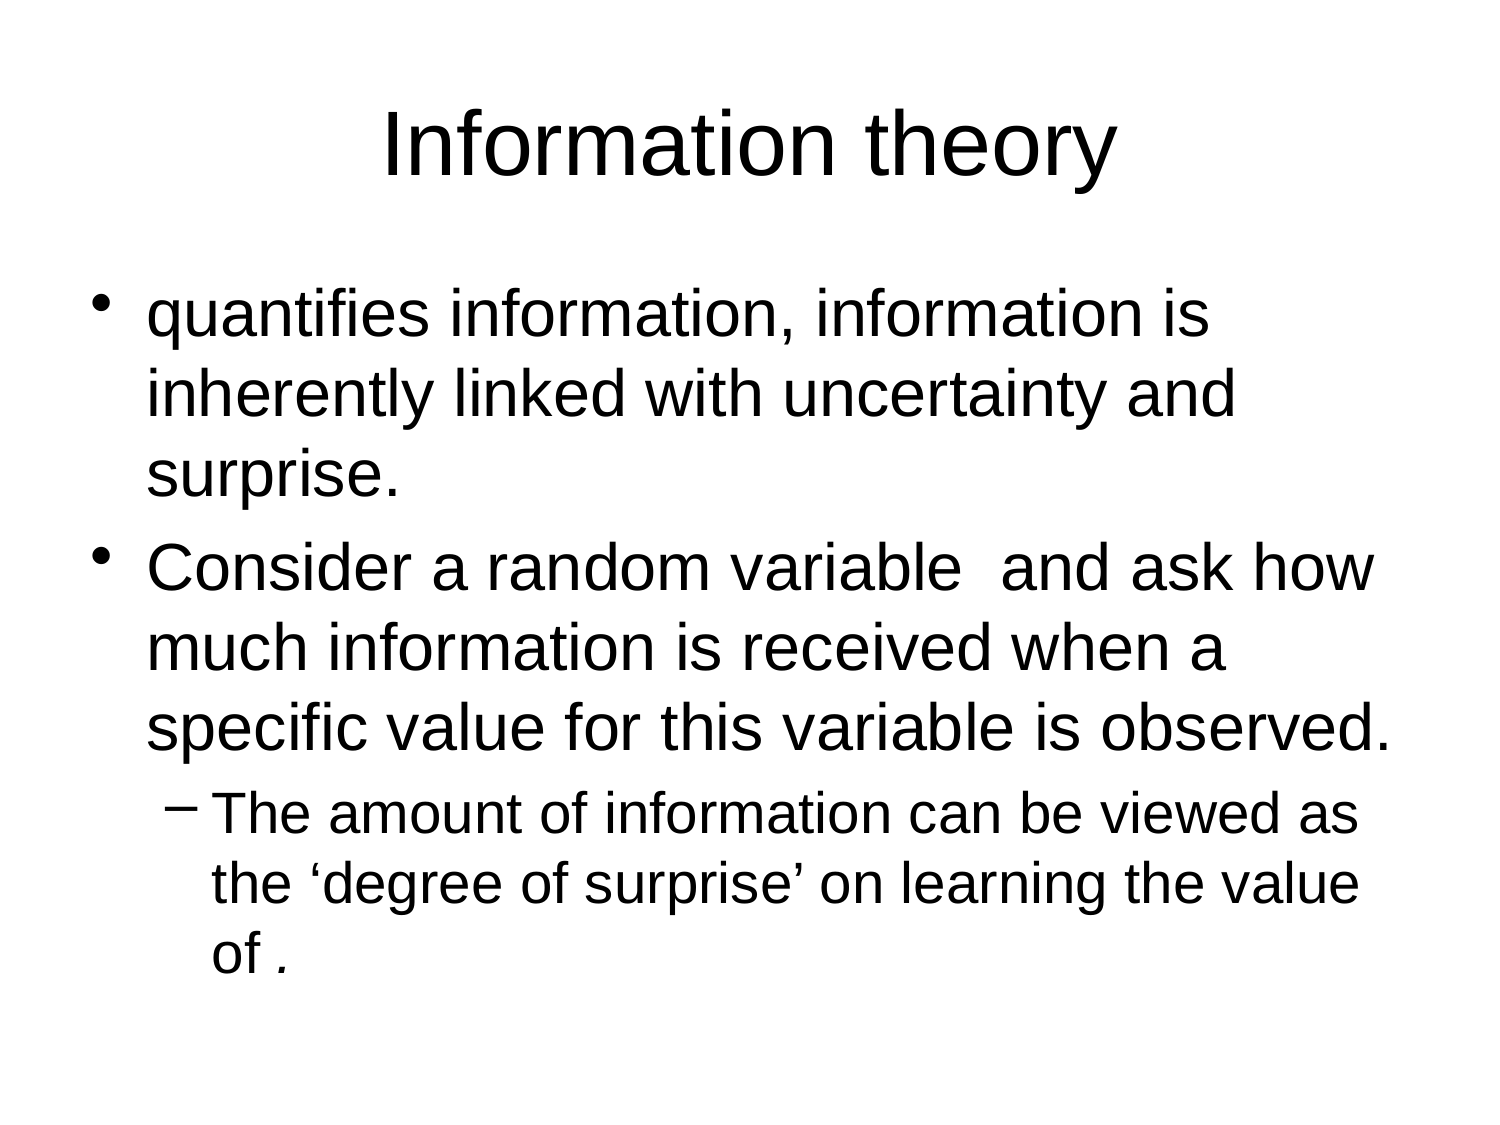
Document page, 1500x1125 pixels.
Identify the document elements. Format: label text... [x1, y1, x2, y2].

title Information theory [74, 44, 1426, 233]
